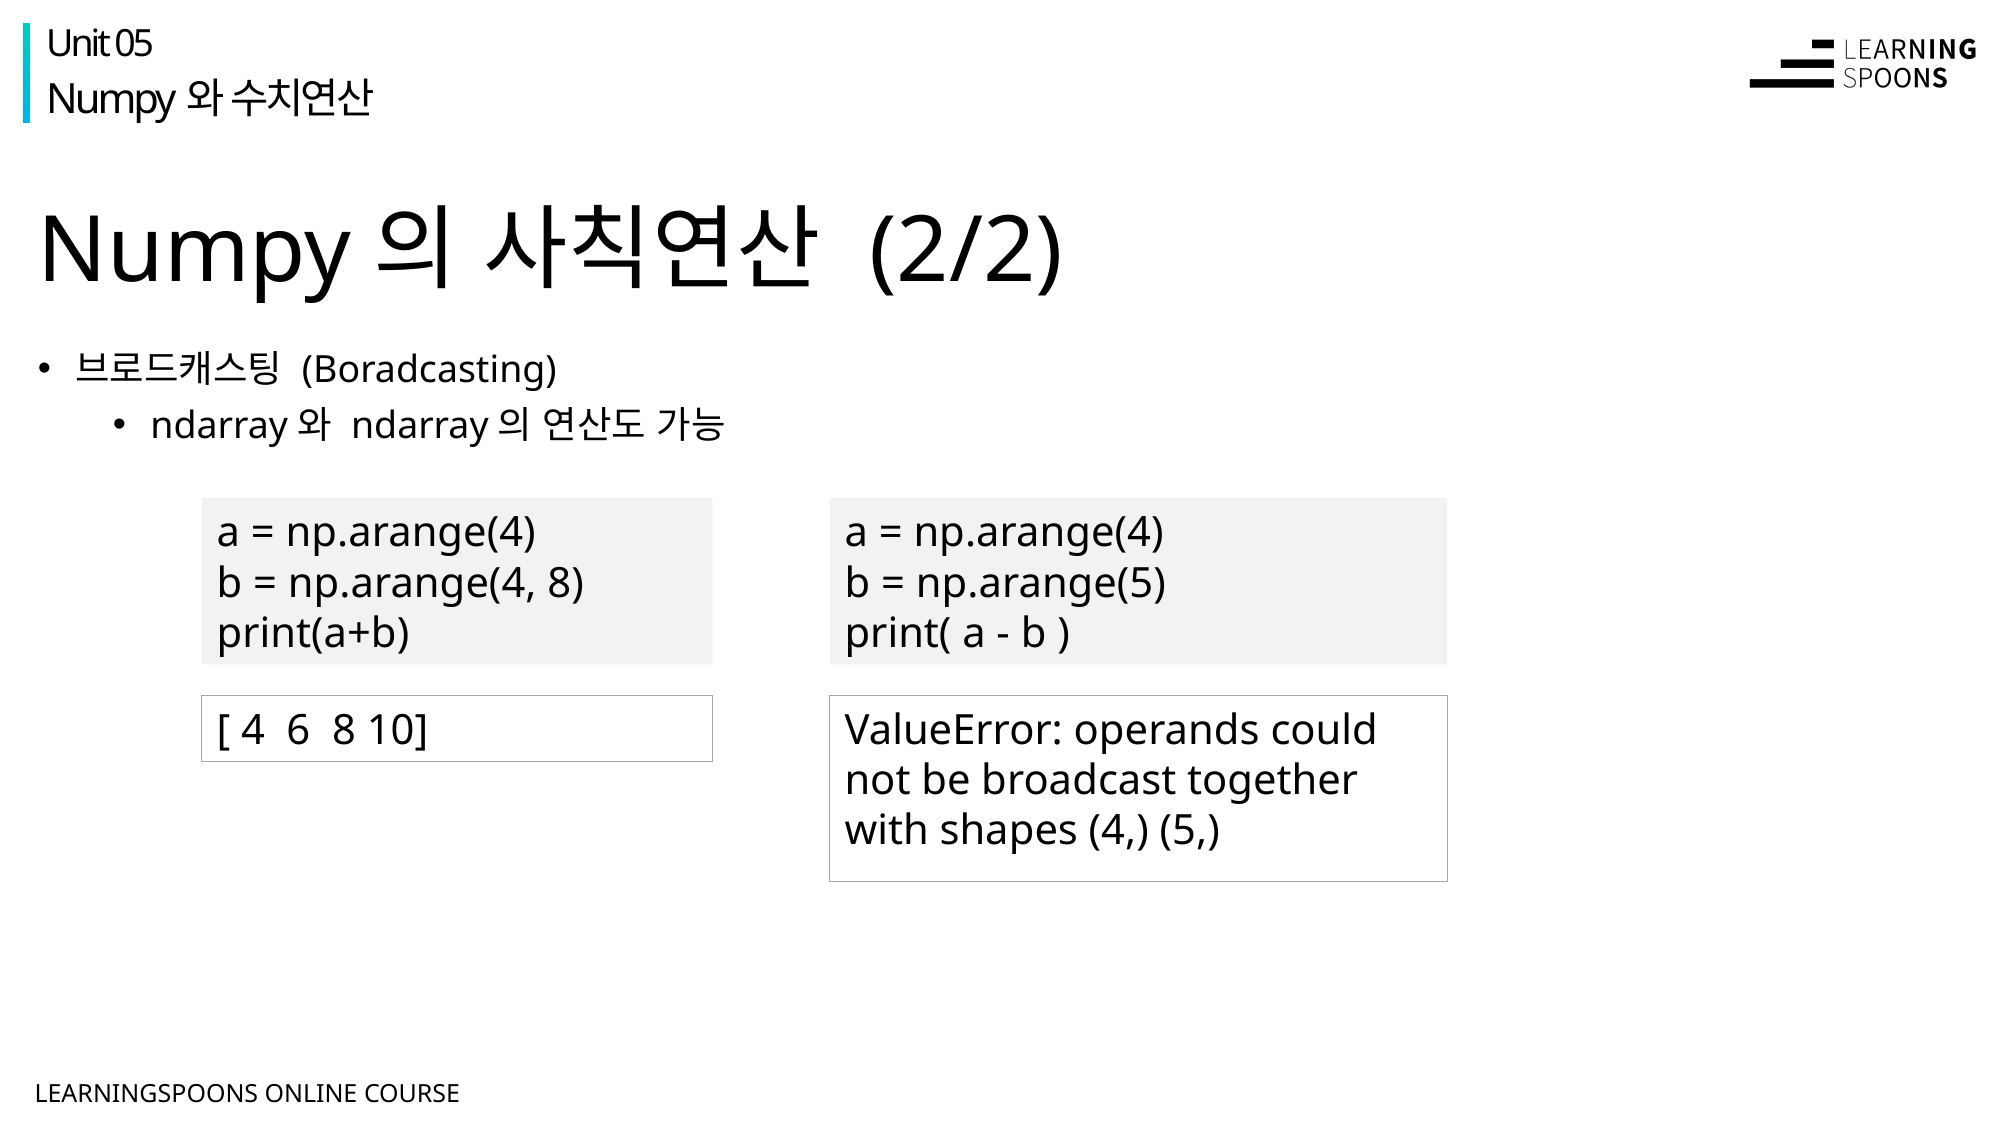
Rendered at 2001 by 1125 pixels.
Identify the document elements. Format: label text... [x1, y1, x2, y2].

text_box [ 4 6 8 10] [201, 695, 713, 762]
text_box a = np.arange(4) b = np.arange(5) print( a - b ) [829, 497, 1448, 665]
list Numpy와 수치연산 [31, 70, 1239, 122]
picture [1748, 37, 1977, 89]
text_box ValueError: operands could not be broadcast together with shapes (4,) (5,) [829, 695, 1448, 882]
list 브로드캐스팅 (Boradcasting) ndarray와 ndarray의 연산도 가능 [22, 337, 1748, 498]
list Unit 05 [31, 16, 1239, 68]
title Numpy의 사칙연산 (2/2) [22, 187, 1748, 316]
text_box a = np.arange(4) b = np.arange(4, 8) print(a+b) [201, 497, 713, 665]
